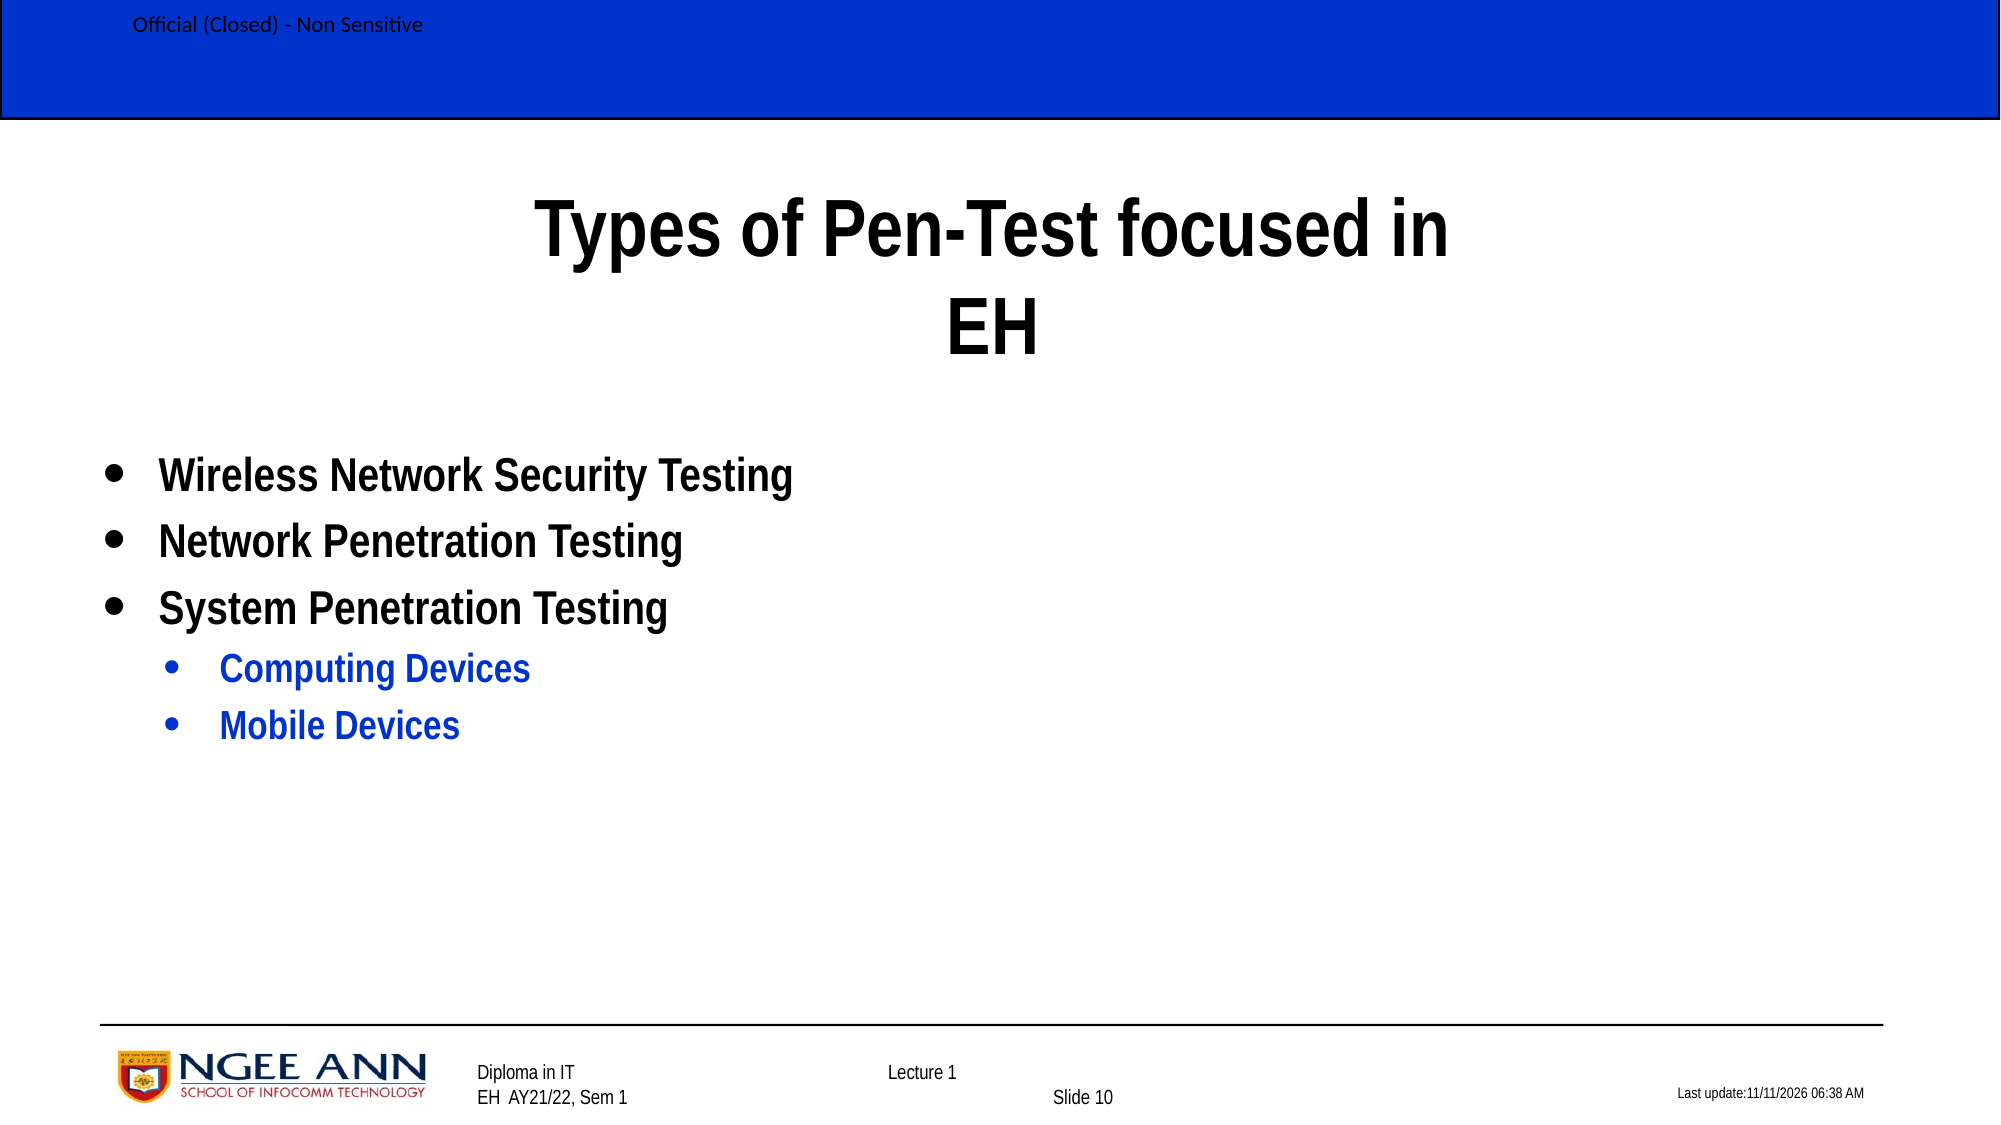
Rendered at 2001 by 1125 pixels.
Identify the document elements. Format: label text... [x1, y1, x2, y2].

list Types of Pen-Test focused in EH [474, 174, 1511, 379]
text_box Wireless Network Security Testing Network Penetration Testing System Penetration Testing Computing Devices Mobile Devices [87, 412, 1871, 813]
picture [83, 1028, 459, 1125]
